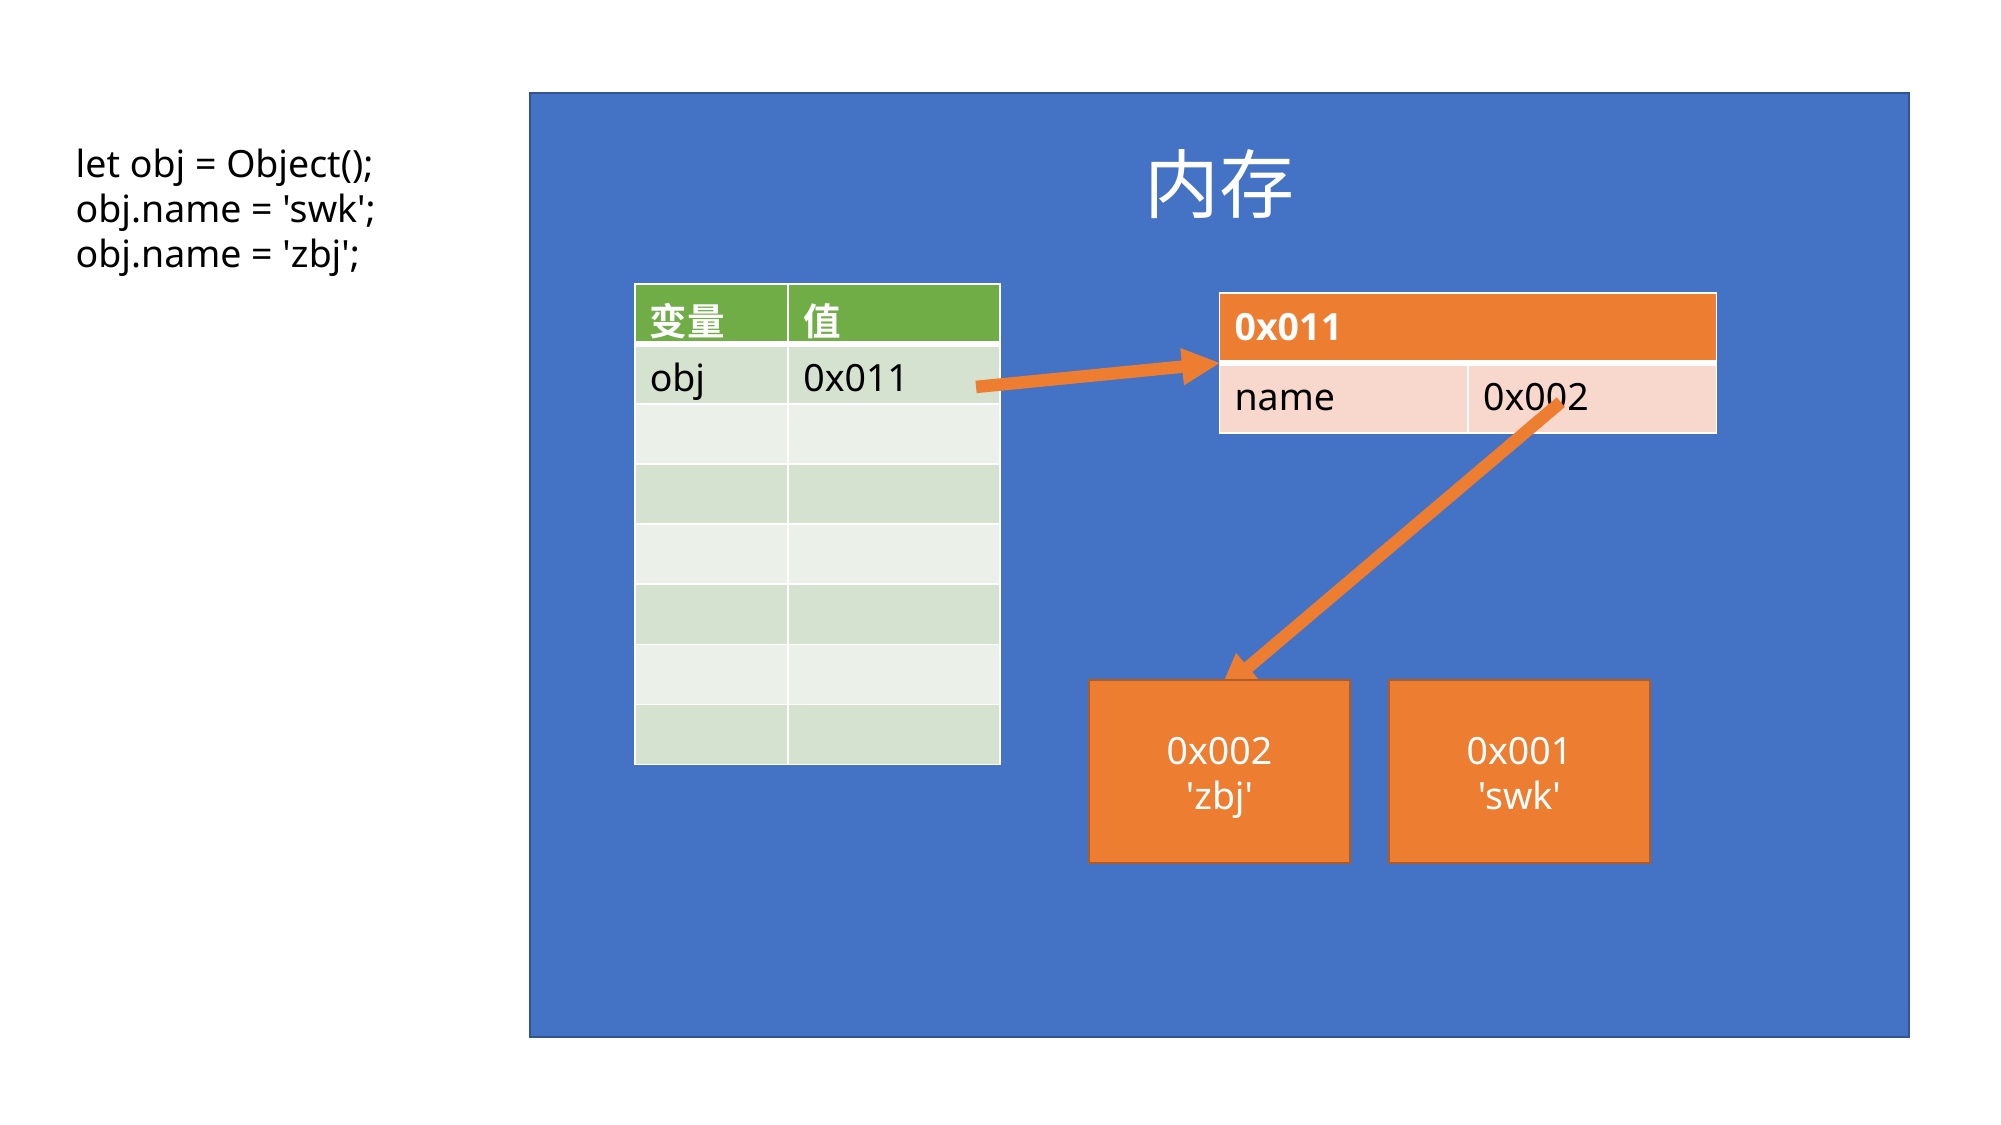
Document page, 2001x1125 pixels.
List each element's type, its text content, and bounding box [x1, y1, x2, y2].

table_cell name [1220, 366, 1467, 402]
table_cell [789, 525, 999, 583]
table_cell [789, 405, 999, 463]
text_box 内存 [529, 92, 1910, 1038]
table_cell [636, 645, 787, 704]
table_cell [789, 705, 999, 764]
table_cell [636, 705, 787, 764]
table_cell 0x011 [789, 347, 999, 403]
table_cell [636, 405, 787, 463]
table_cell [636, 465, 787, 523]
table_header 变量 [636, 285, 787, 341]
table_cell [789, 645, 999, 704]
table_cell [789, 585, 999, 644]
text_box let obj = Object(); obj.name = 'swk'; obj.name = 'zbj'; [60, 132, 472, 283]
table_cell 0x002 [1469, 366, 1716, 432]
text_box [1219, 402, 1561, 692]
text_box 0x002 'zbj' [1088, 679, 1351, 864]
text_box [976, 362, 1220, 387]
table_header 值 [789, 285, 999, 341]
table_cell [789, 465, 999, 523]
text_box 0x001 'swk' [1388, 679, 1651, 864]
table_cell [636, 525, 787, 583]
table_cell [636, 585, 787, 644]
table_cell obj [636, 347, 787, 403]
table_header 0x011 [1220, 294, 1716, 360]
